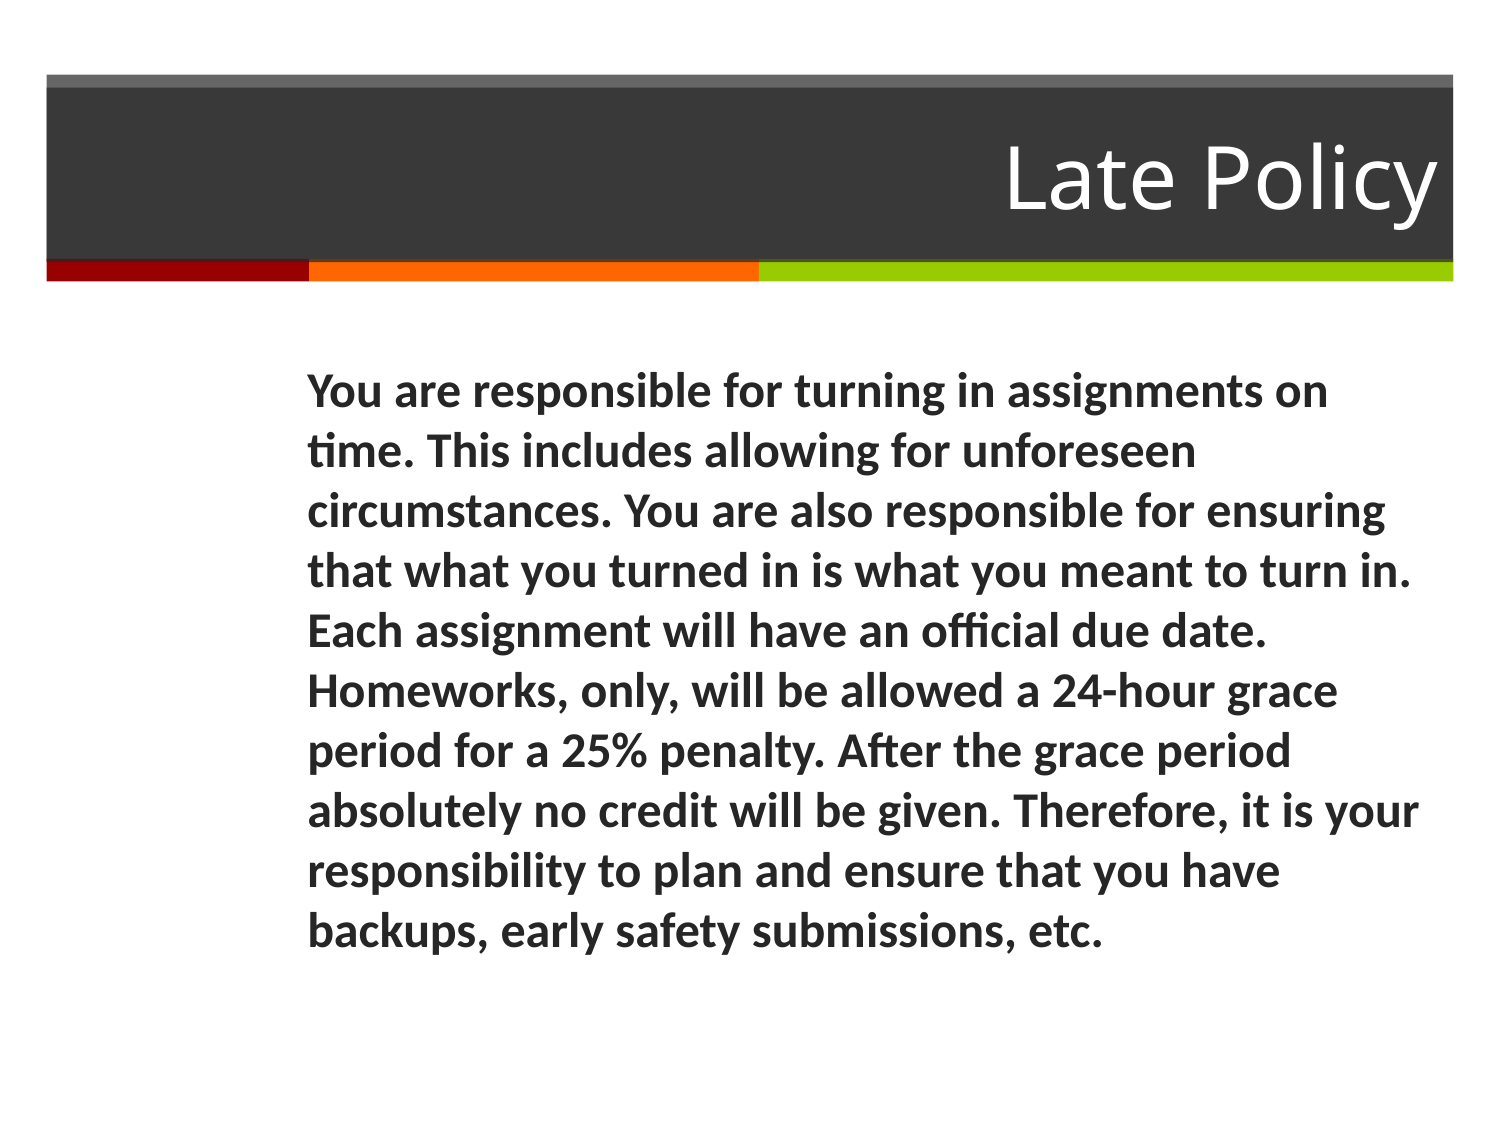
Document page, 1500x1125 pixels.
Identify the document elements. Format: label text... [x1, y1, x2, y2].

title Late Policy [46, 87, 1454, 263]
list You are responsible for turning in assignments on time. This includes allowing for unforeseen circumstances. You are also responsible for ensuring that what you turned in is what you meant to turn in. Each assignment will have an official due date. Homeworks, only, will be allowed a 24-hour grace period for a 25% penalty. After the grace period absolutely no credit will be given. Therefore, it is your responsibility to plan and ensure that you have backups, early safety submissions, etc. [292, 350, 1454, 1005]
